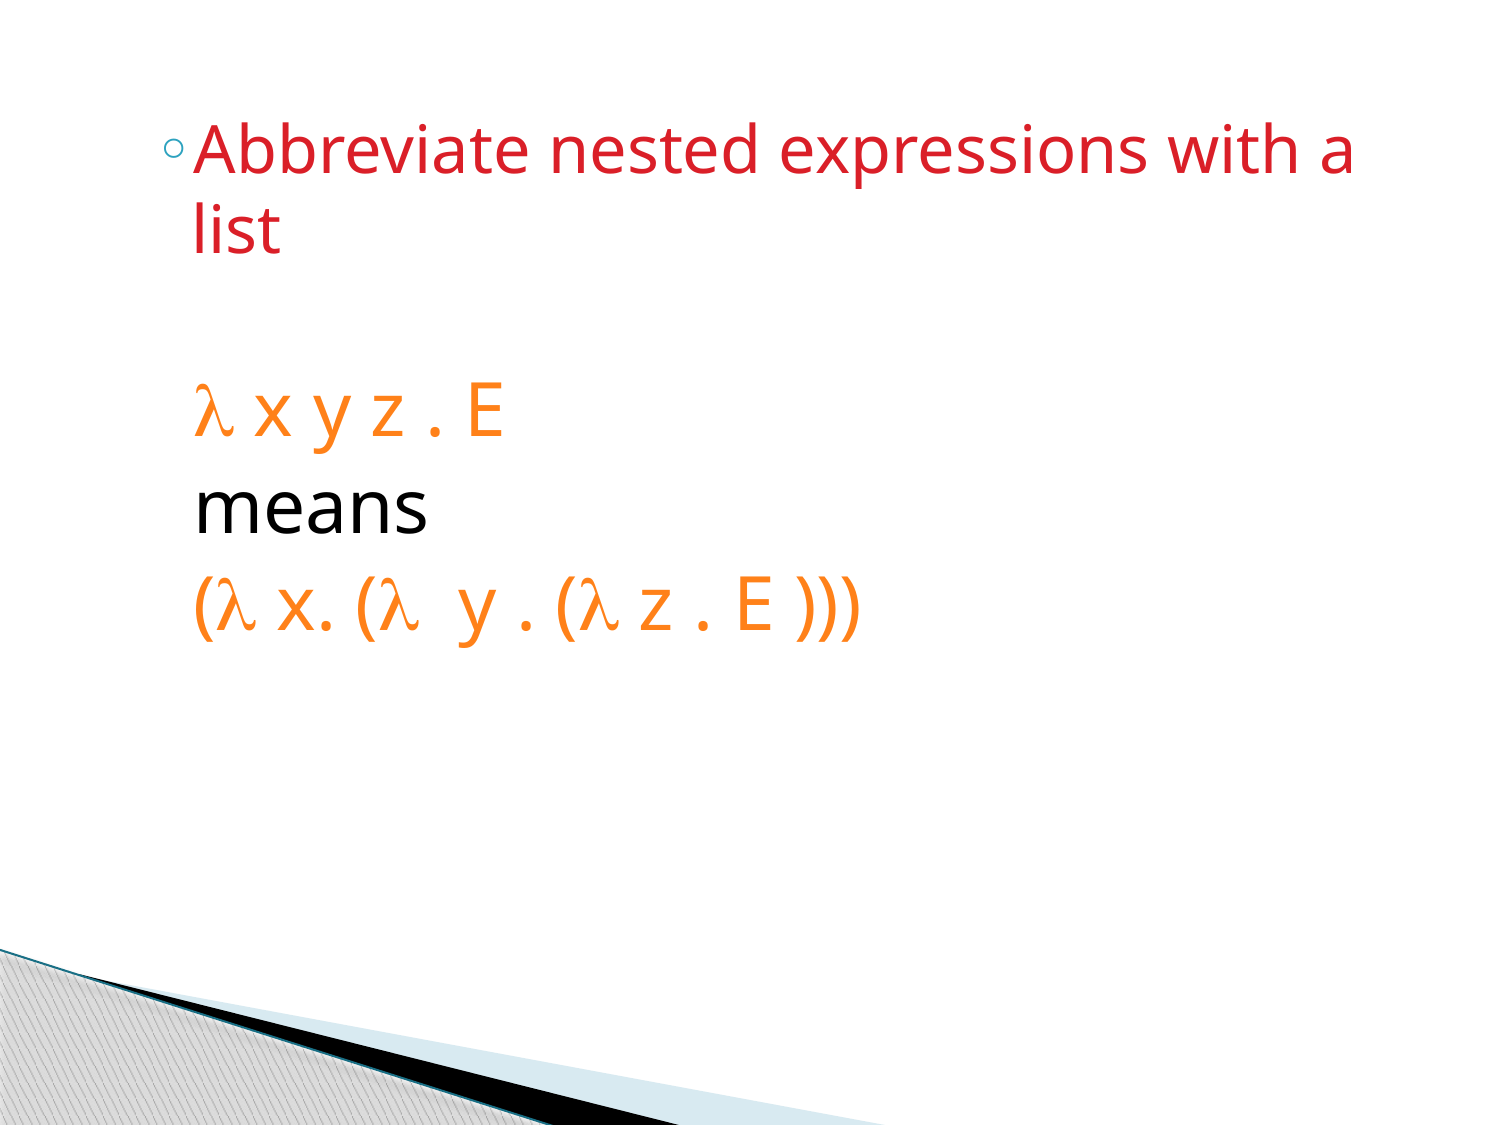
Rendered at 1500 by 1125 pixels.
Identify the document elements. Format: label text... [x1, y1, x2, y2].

list Abbreviate nested expressions with a list  x y z . E means ( x. ( y . ( z . E ))) [75, 99, 1425, 1005]
